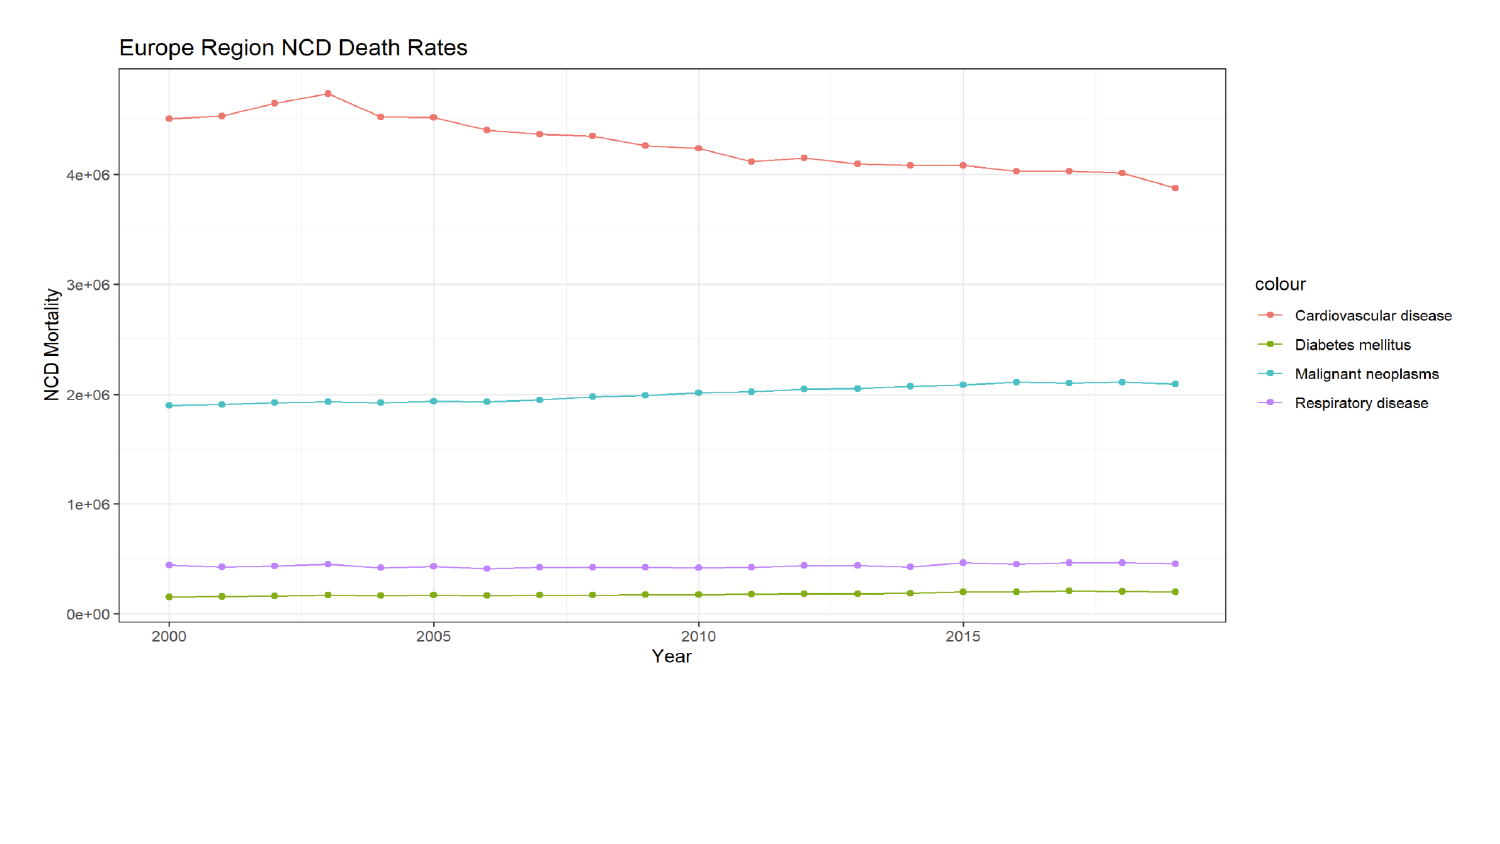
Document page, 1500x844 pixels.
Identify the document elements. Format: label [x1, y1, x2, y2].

picture [24, 24, 1476, 671]
